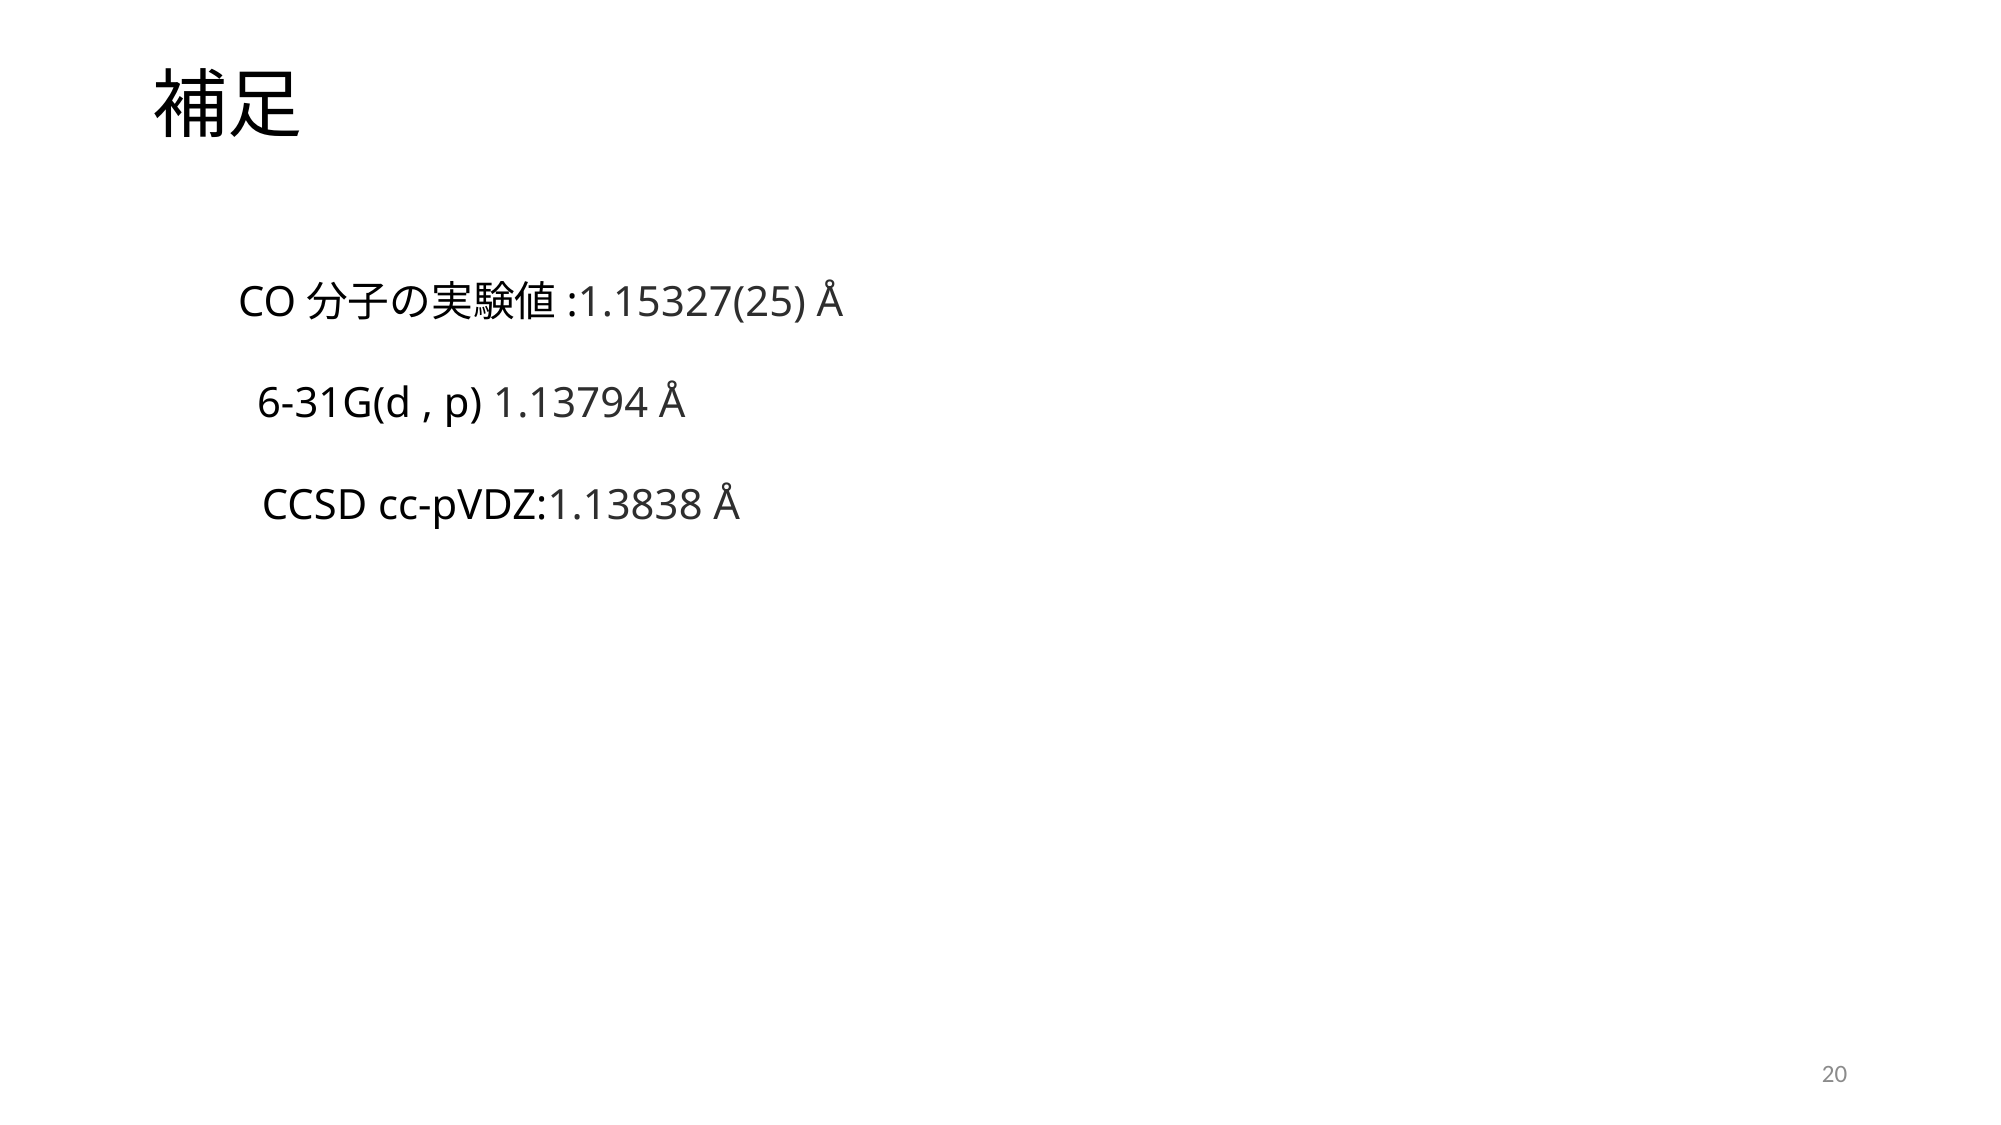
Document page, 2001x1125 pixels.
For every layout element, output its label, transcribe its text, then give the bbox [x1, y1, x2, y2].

text_box CO分子の実験値:1.15327(25) Å [223, 266, 859, 332]
text_box 補足 [137, 59, 1863, 278]
text_box 6-31G(d , p) 1.13794 Å [242, 368, 701, 434]
slide_number 20 [1412, 1042, 1863, 1103]
text_box CCSD cc-pVDZ:1.13838 Å [247, 470, 756, 536]
